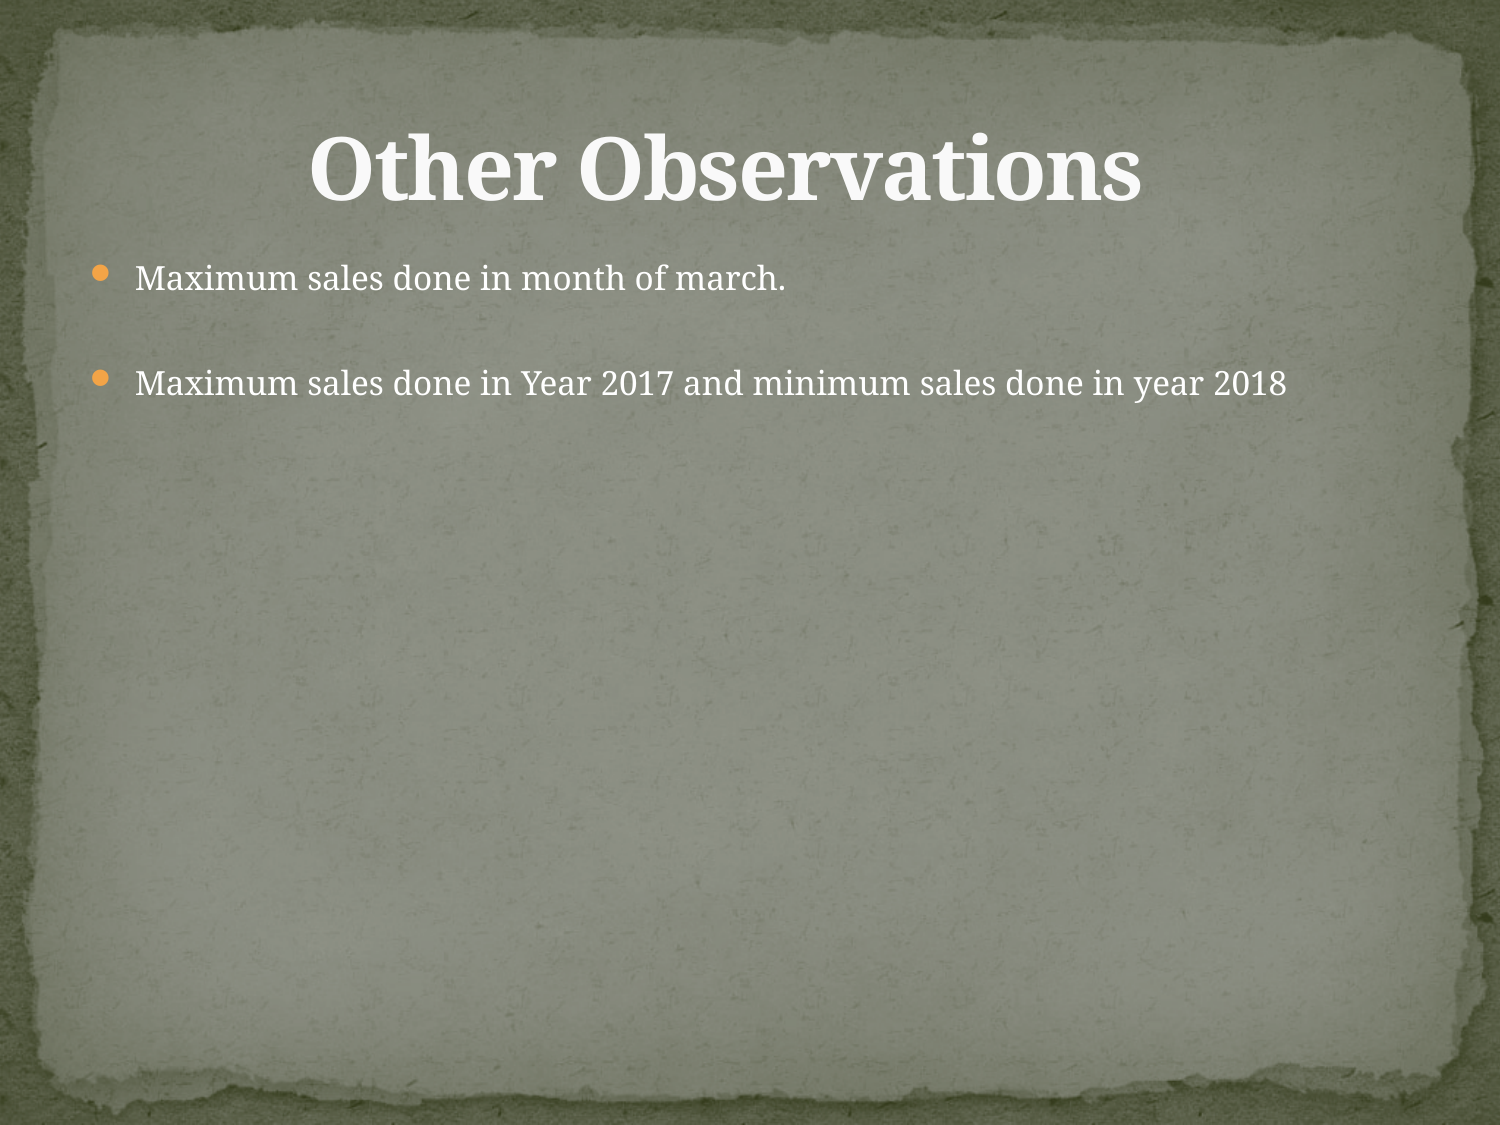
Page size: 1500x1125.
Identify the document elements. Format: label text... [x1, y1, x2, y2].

list Maximum sales done in month of march. Maximum sales done in Year 2017 and minimum sales done in year 2018 [75, 249, 1425, 1000]
title Other Observations [292, 24, 1425, 225]
